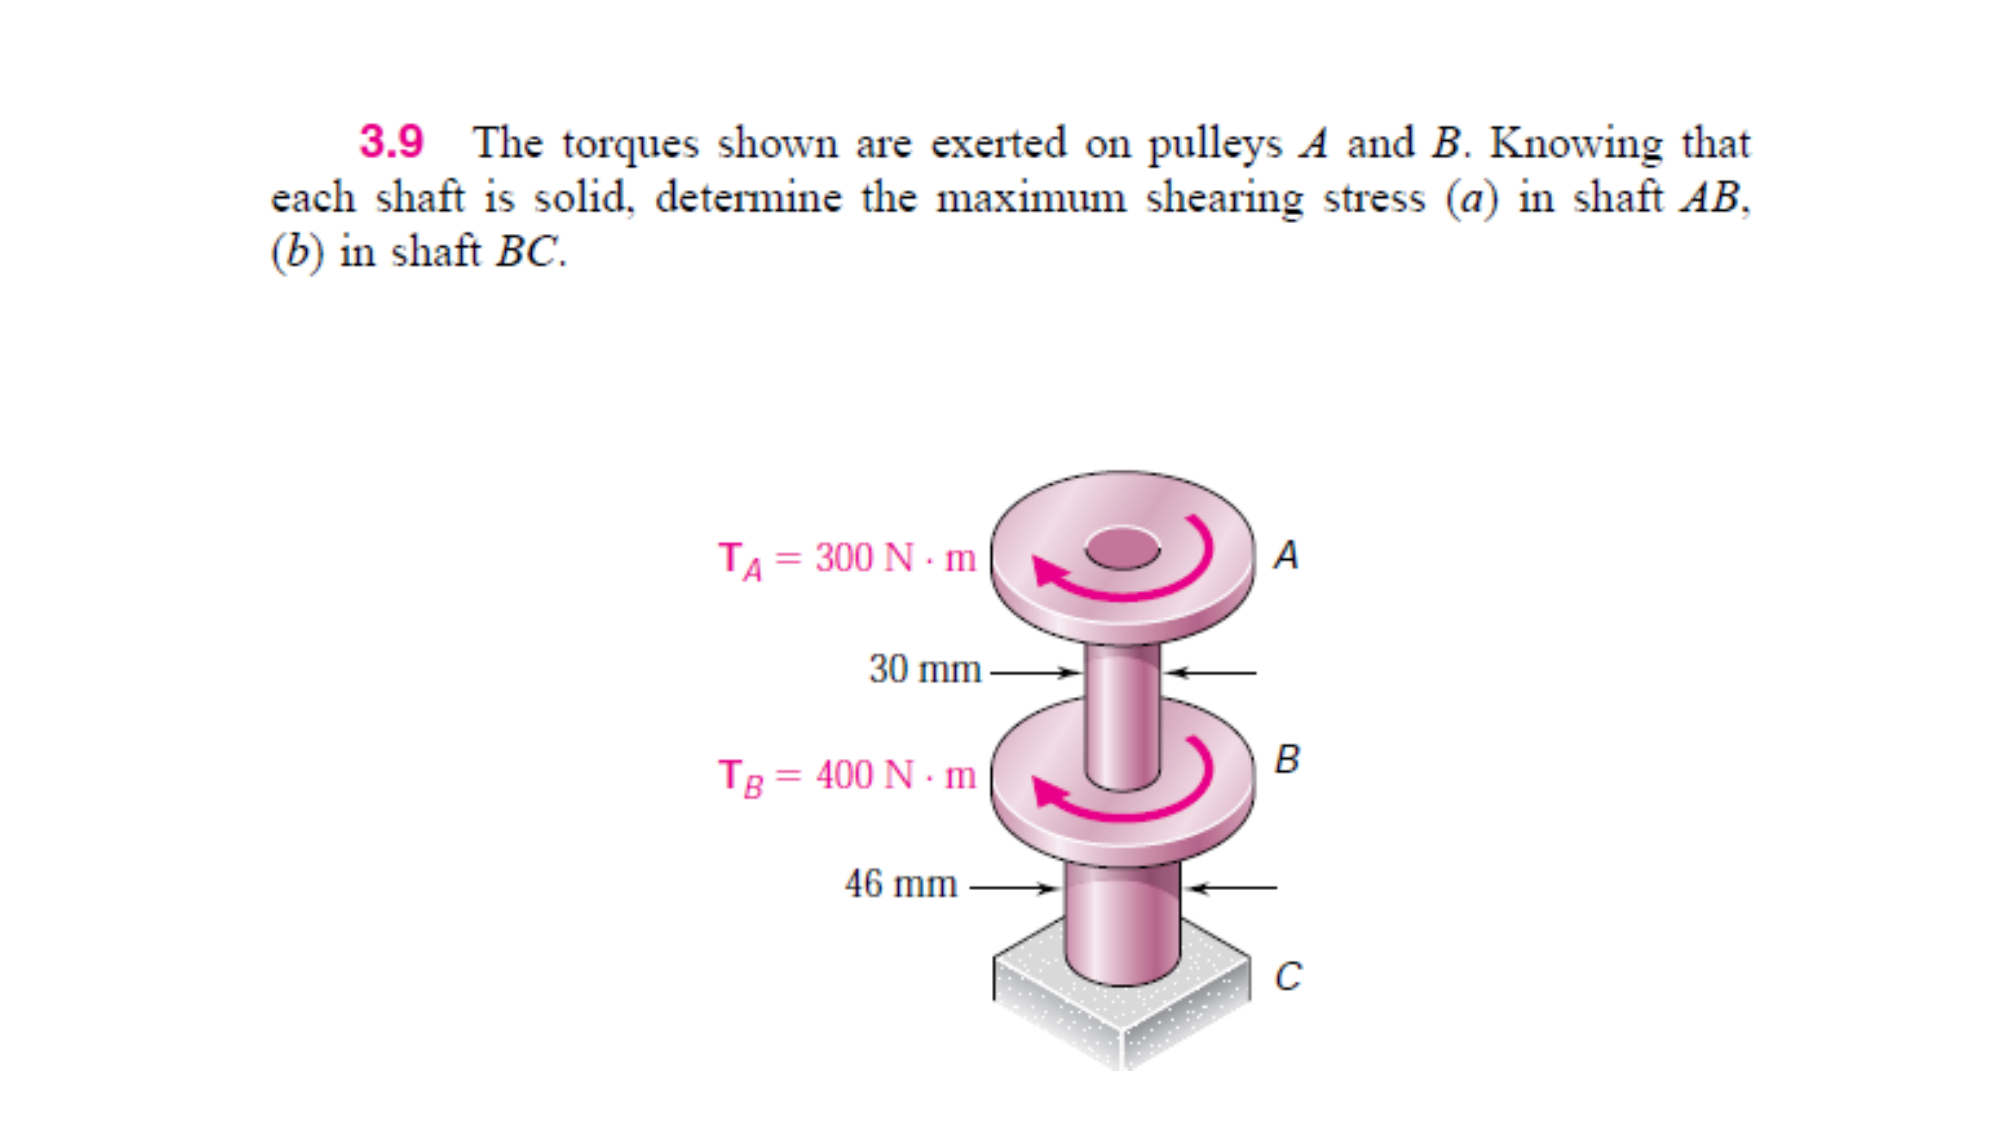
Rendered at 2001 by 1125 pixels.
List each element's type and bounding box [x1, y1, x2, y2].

picture [230, 78, 1808, 1071]
